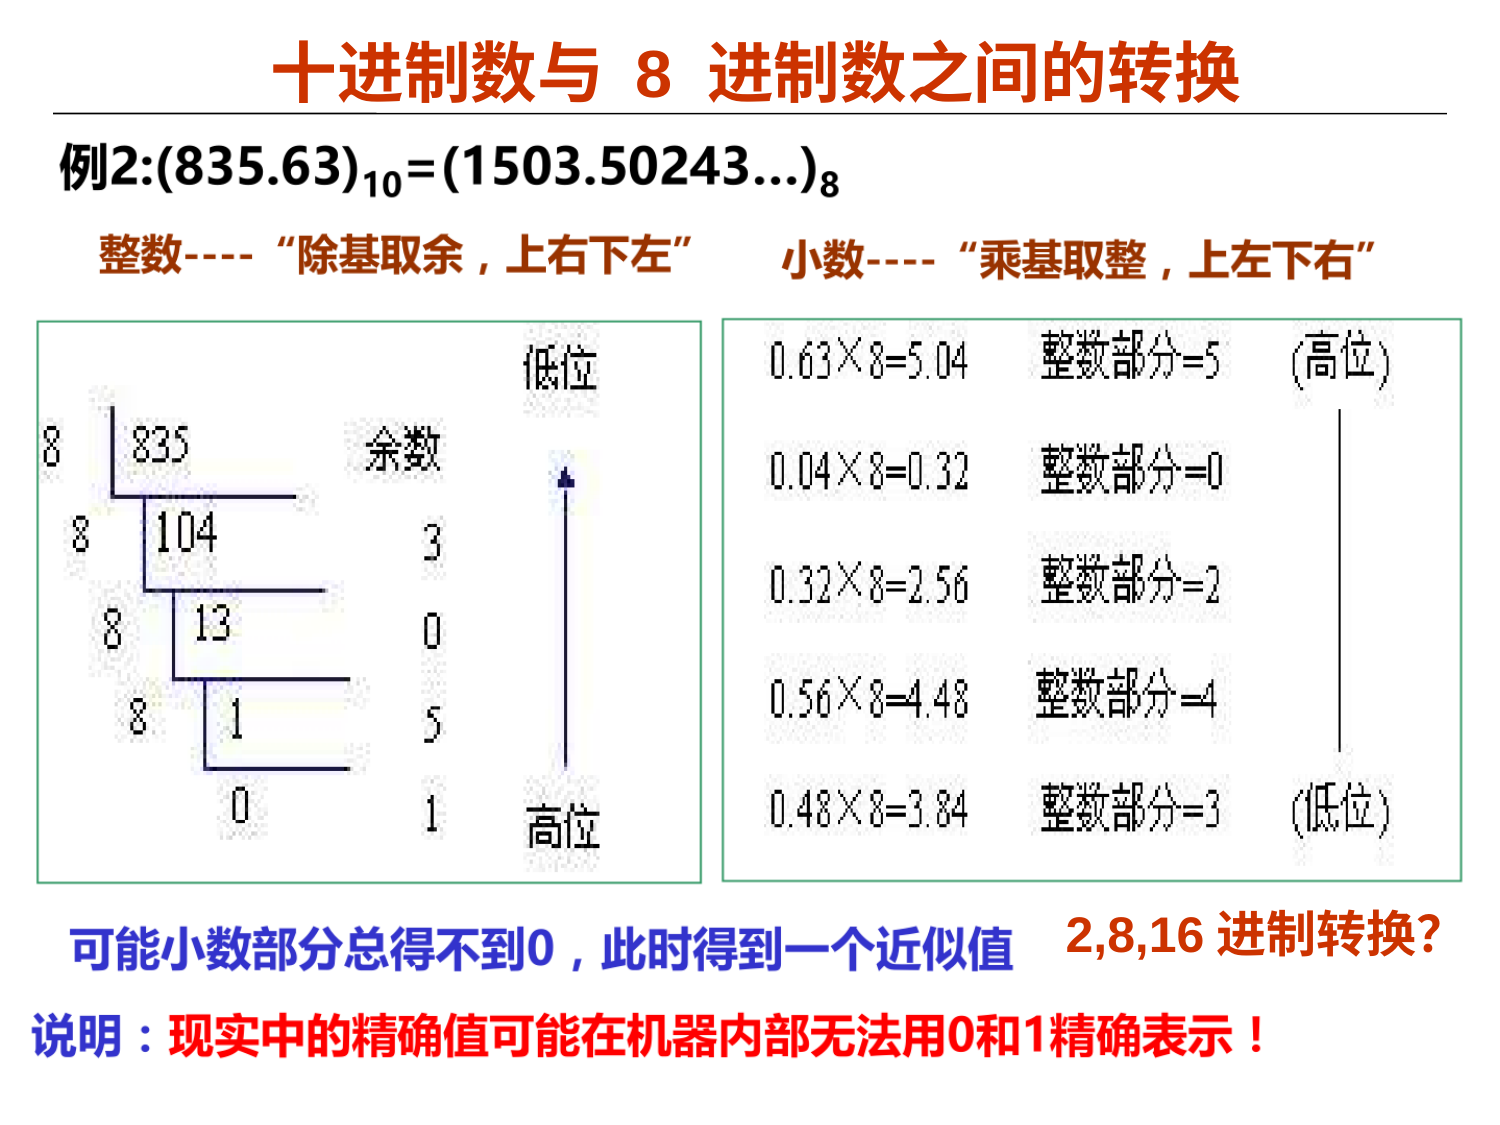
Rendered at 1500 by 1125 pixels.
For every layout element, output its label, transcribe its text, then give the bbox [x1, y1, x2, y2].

picture [26, 997, 1276, 1072]
picture [77, 222, 696, 298]
picture [48, 126, 849, 210]
text_box 十进制数与 8 进制数之间的转换 [256, 23, 1265, 119]
picture [48, 916, 1050, 981]
text_box 2,8,16进制转换？ [1036, 898, 1497, 967]
picture [712, 309, 1471, 895]
picture [26, 303, 710, 894]
picture [757, 229, 1395, 289]
